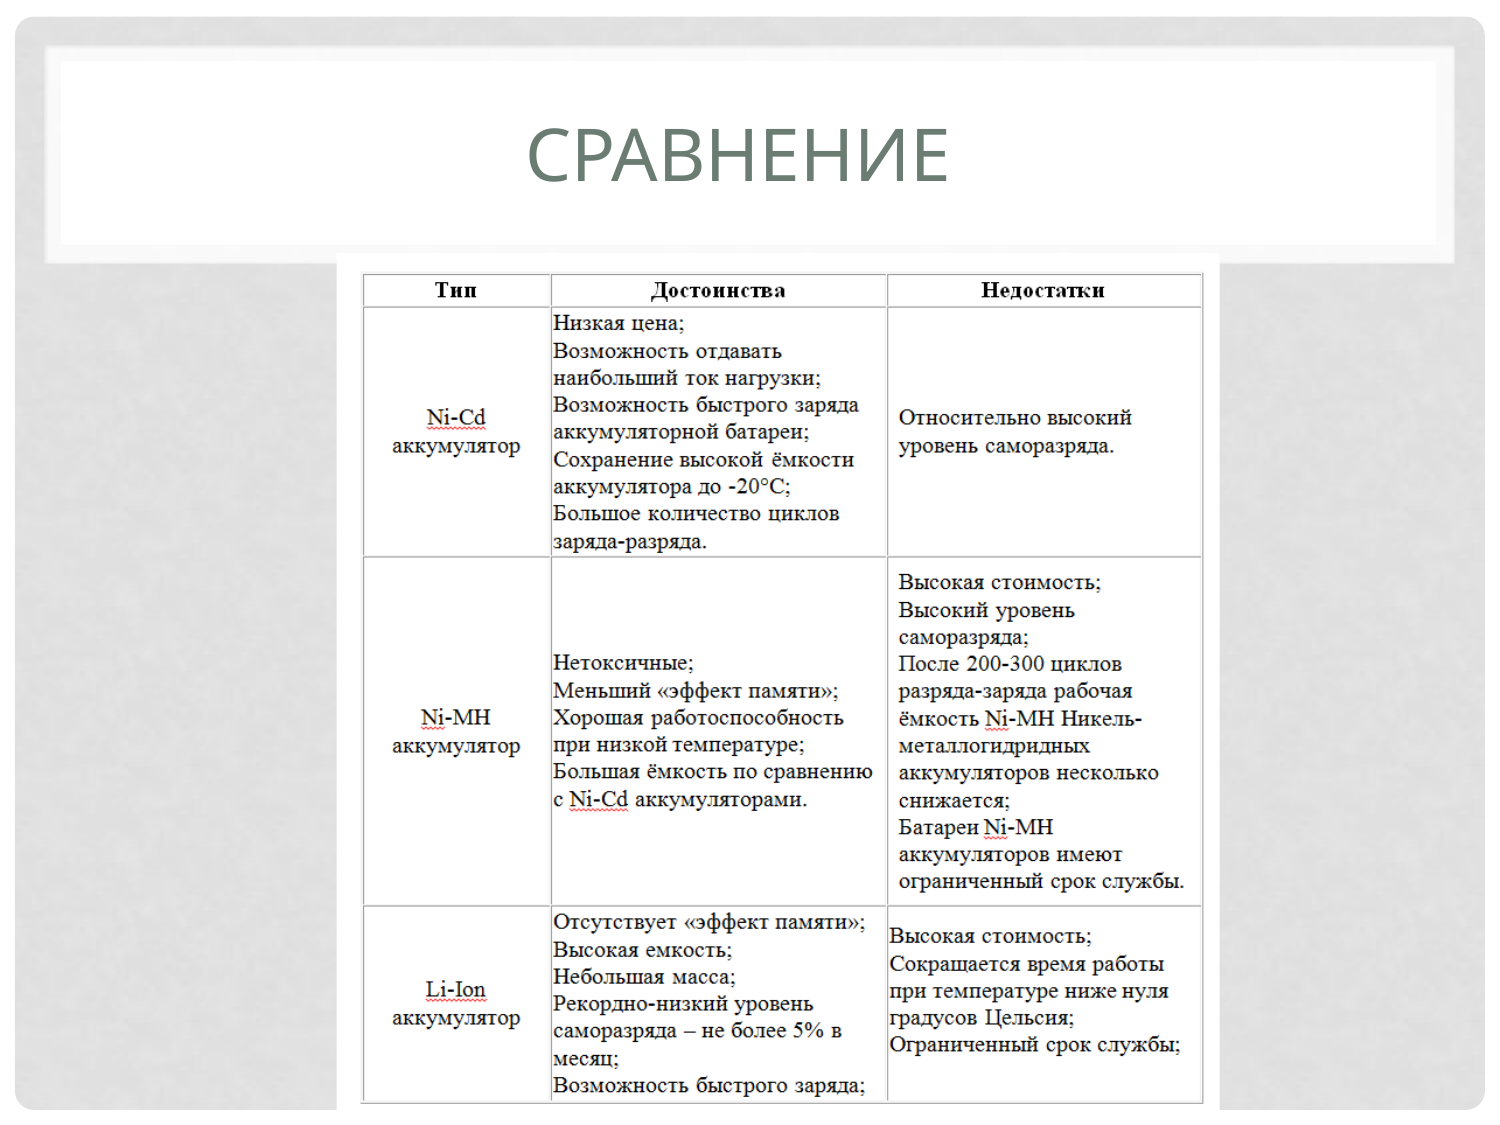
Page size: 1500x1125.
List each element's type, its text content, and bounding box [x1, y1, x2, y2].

picture [336, 253, 1220, 1118]
title Сравнение [69, 66, 1425, 238]
